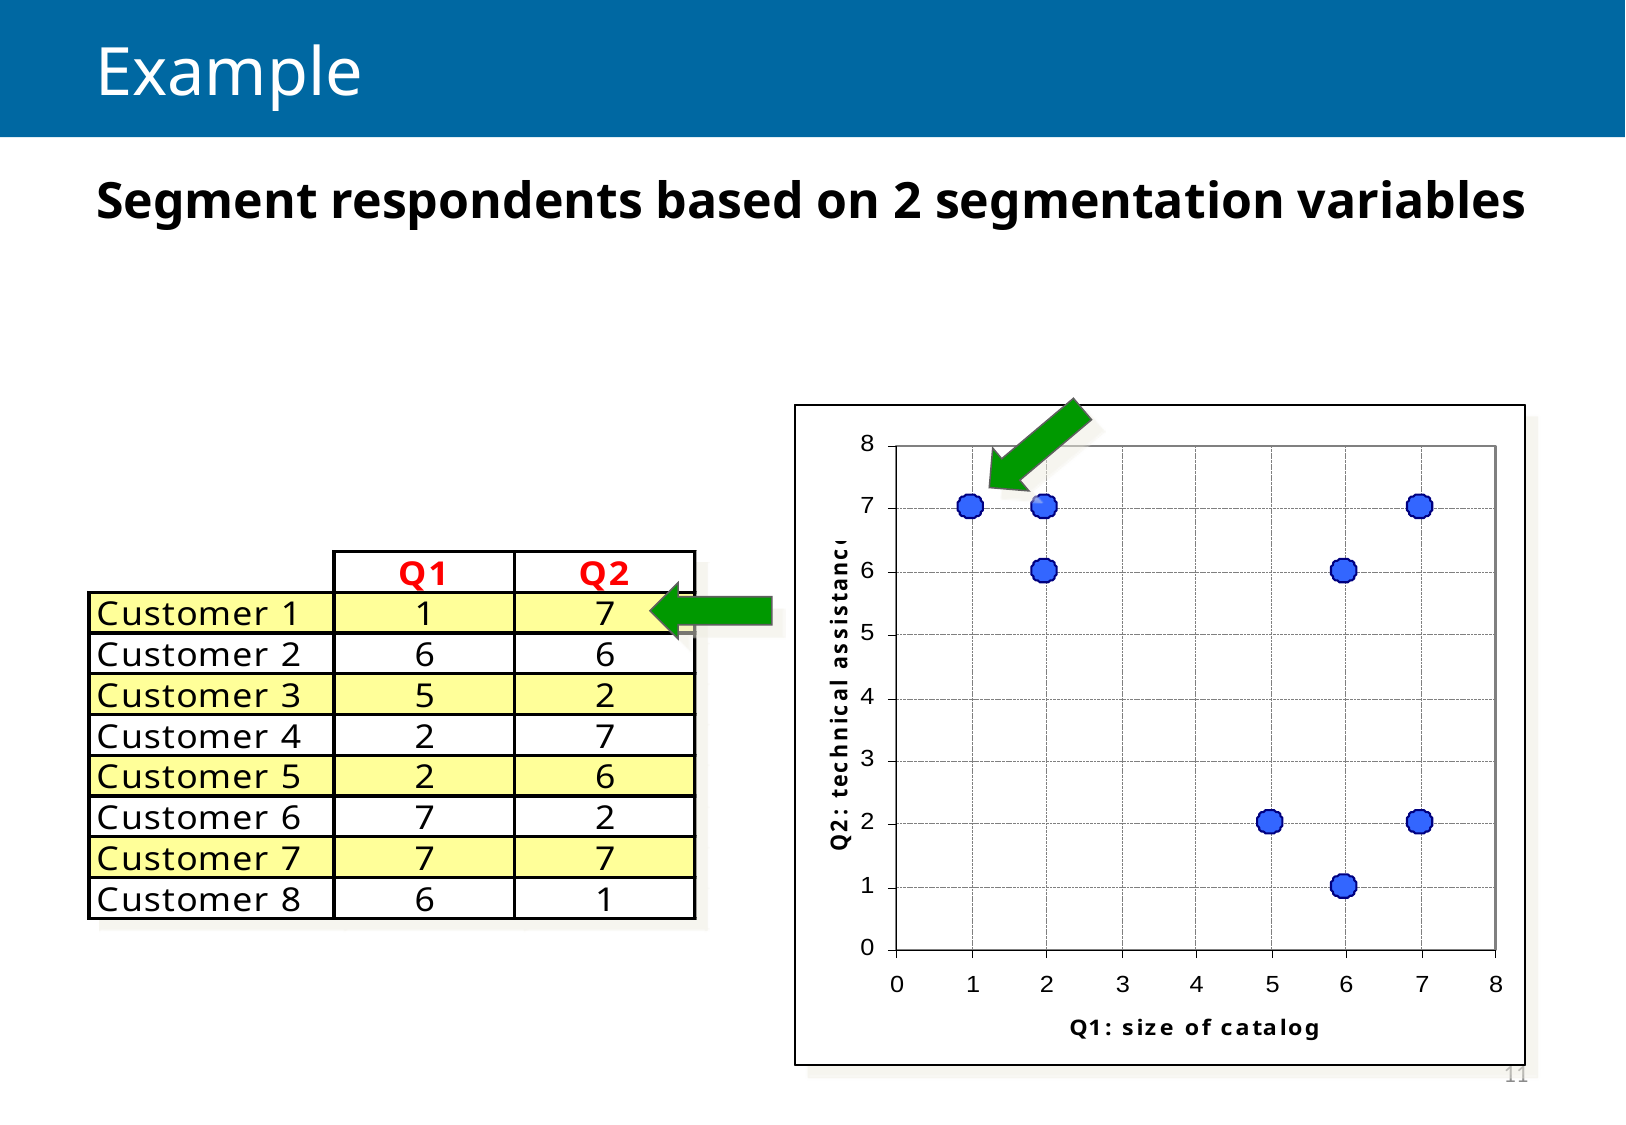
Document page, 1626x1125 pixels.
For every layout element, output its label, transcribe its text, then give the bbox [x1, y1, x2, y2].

title Example [80, 0, 1543, 138]
picture [86, 549, 697, 921]
slide_number 11 [1164, 1042, 1544, 1103]
list Segment respondents based on 2 segmentation variables [81, 160, 1544, 1005]
picture [784, 395, 1539, 1076]
text_box [701, 596, 772, 625]
